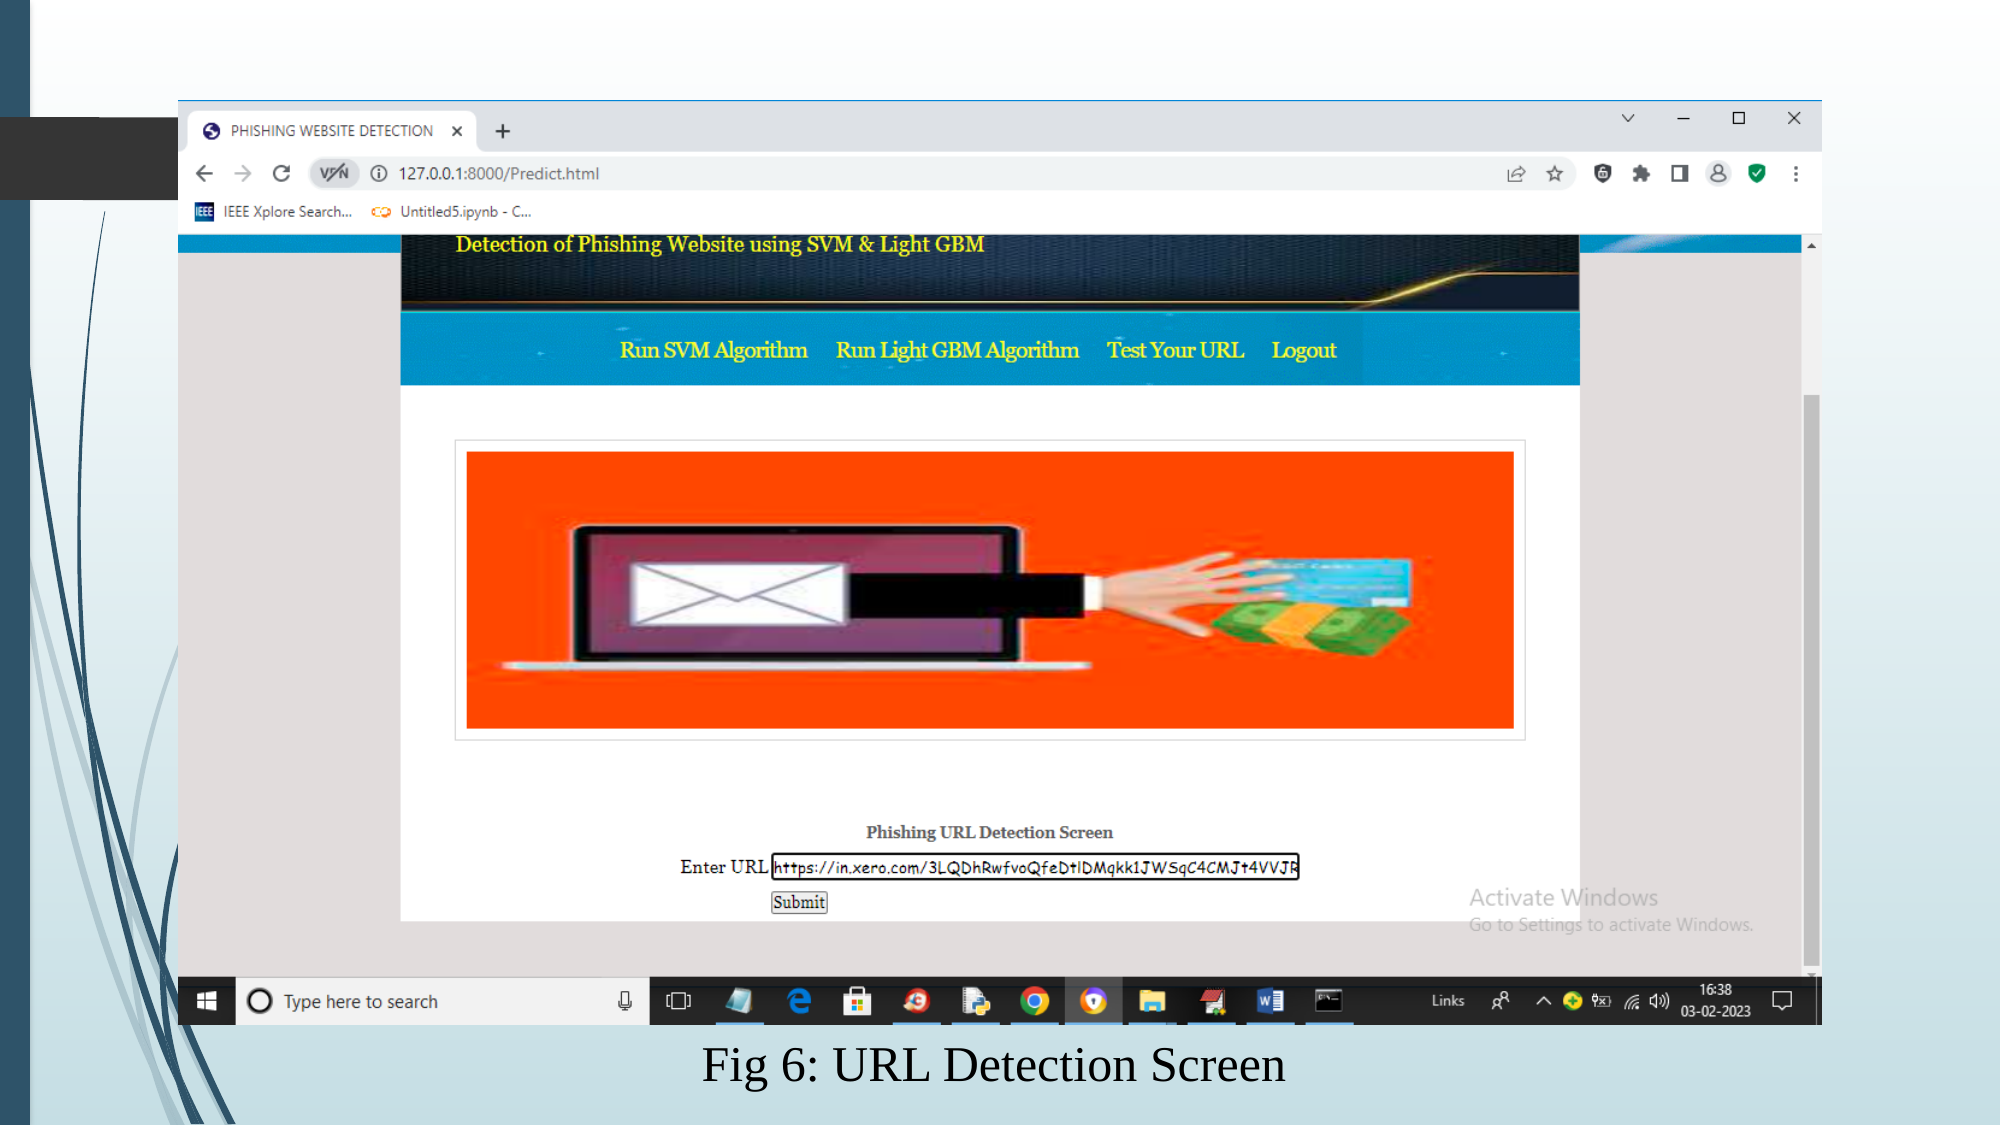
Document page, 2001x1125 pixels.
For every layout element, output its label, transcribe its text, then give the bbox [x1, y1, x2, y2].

text_box Fig 6: URL Detection Screen [686, 1033, 1314, 1099]
picture [178, 100, 1822, 1025]
